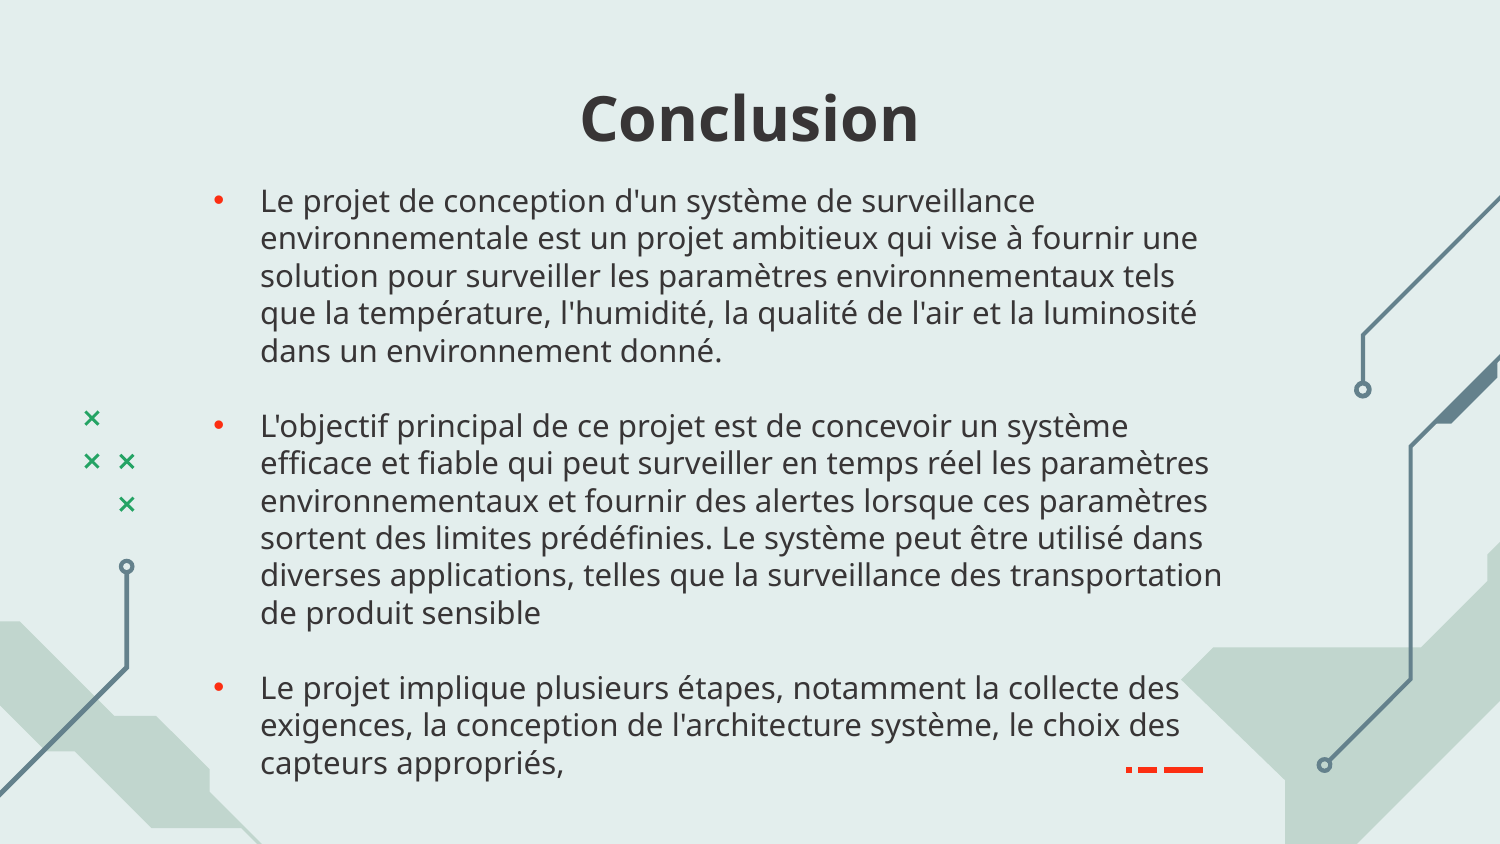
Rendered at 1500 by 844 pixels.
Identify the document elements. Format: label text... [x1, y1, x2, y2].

list Le projet de conception d'un système de surveillance environnementale est un projet ambitieux qui vise à fournir une solution pour surveiller les paramètres environnementaux tels que la température, l'humidité, la qualité de l'air et la luminosité dans un environnement donné. L'objectif principal de ce projet est de concevoir un système efficace et fiable qui peut surveiller en temps réel les paramètres environnementaux et fournir des alertes lorsque ces paramètres sortent des limites prédéfinies. Le système peut être utilisé dans diverses applications, telles que la surveillance des transportation de produit sensible Le projet implique plusieurs étapes, notamment la collecte des exigences, la conception de l'architecture système, le choix des capteurs appropriés, [198, 260, 1249, 701]
title Conclusion [118, 63, 1382, 161]
